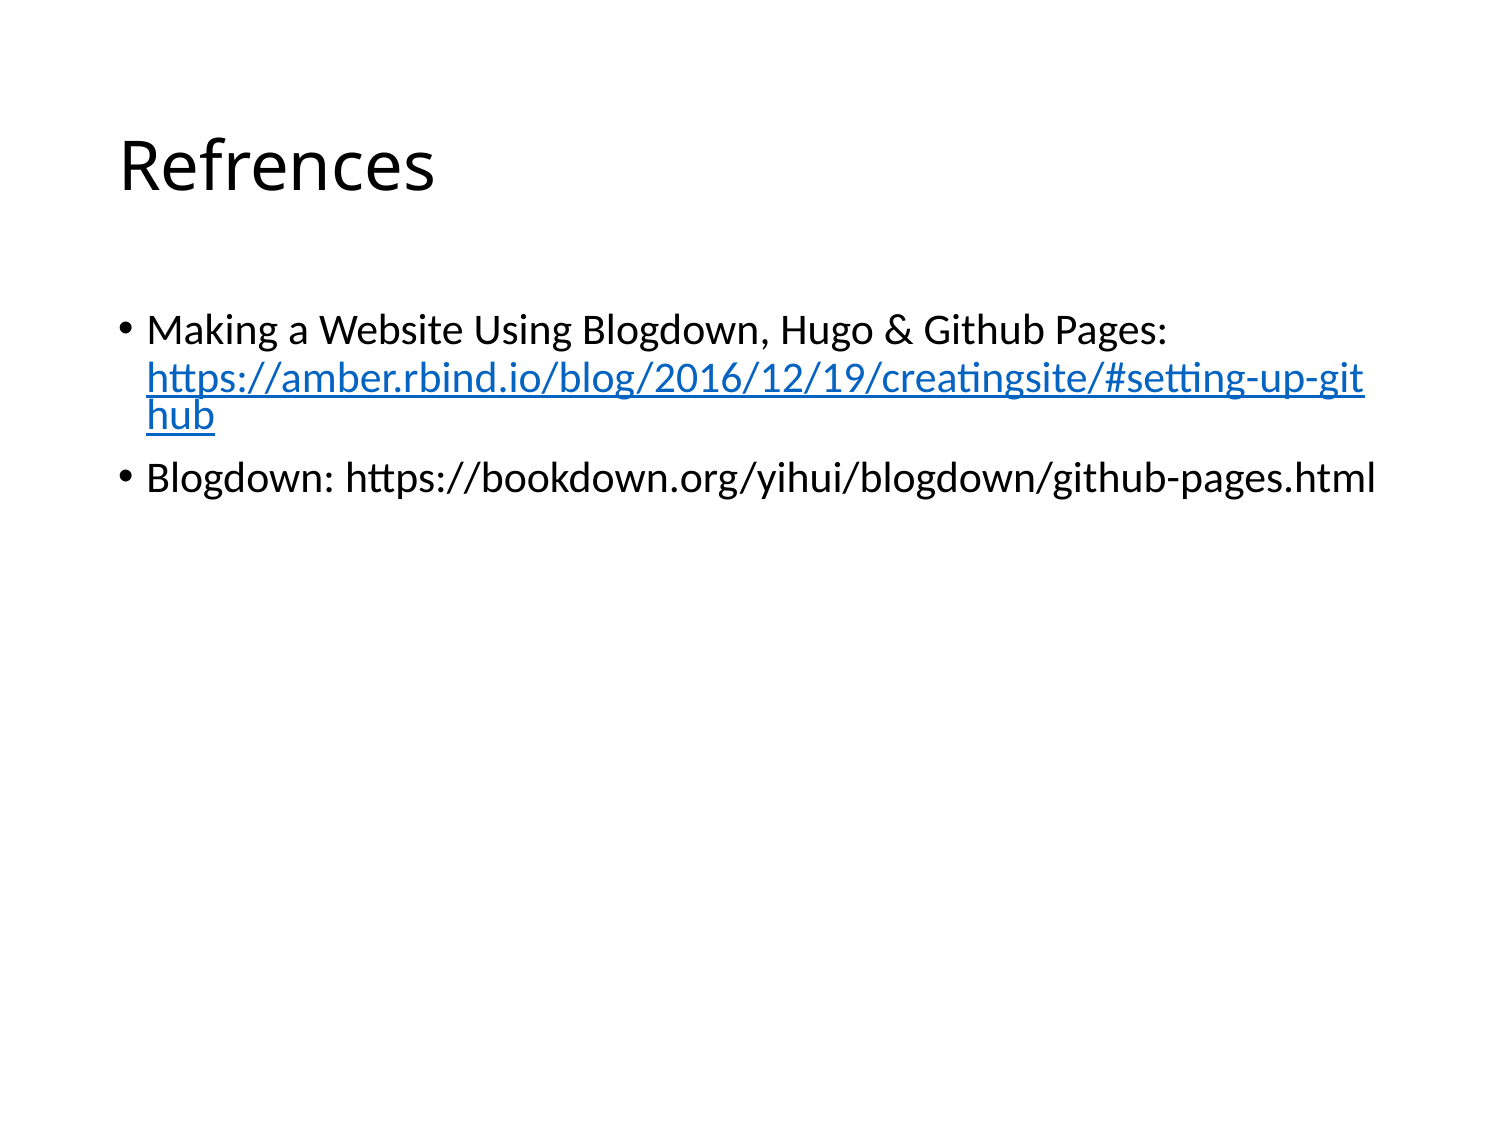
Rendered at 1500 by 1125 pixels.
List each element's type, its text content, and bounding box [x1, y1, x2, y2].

list Making a Website Using Blogdown, Hugo & Github Pages: https://amber.rbind.io/blog/2016/12/19/creatingsite/#setting-up-github Blogdown: https://bookdown.org/yihui/blogdown/github-pages.html [103, 299, 1397, 1014]
title Refrences [103, 59, 1397, 278]
